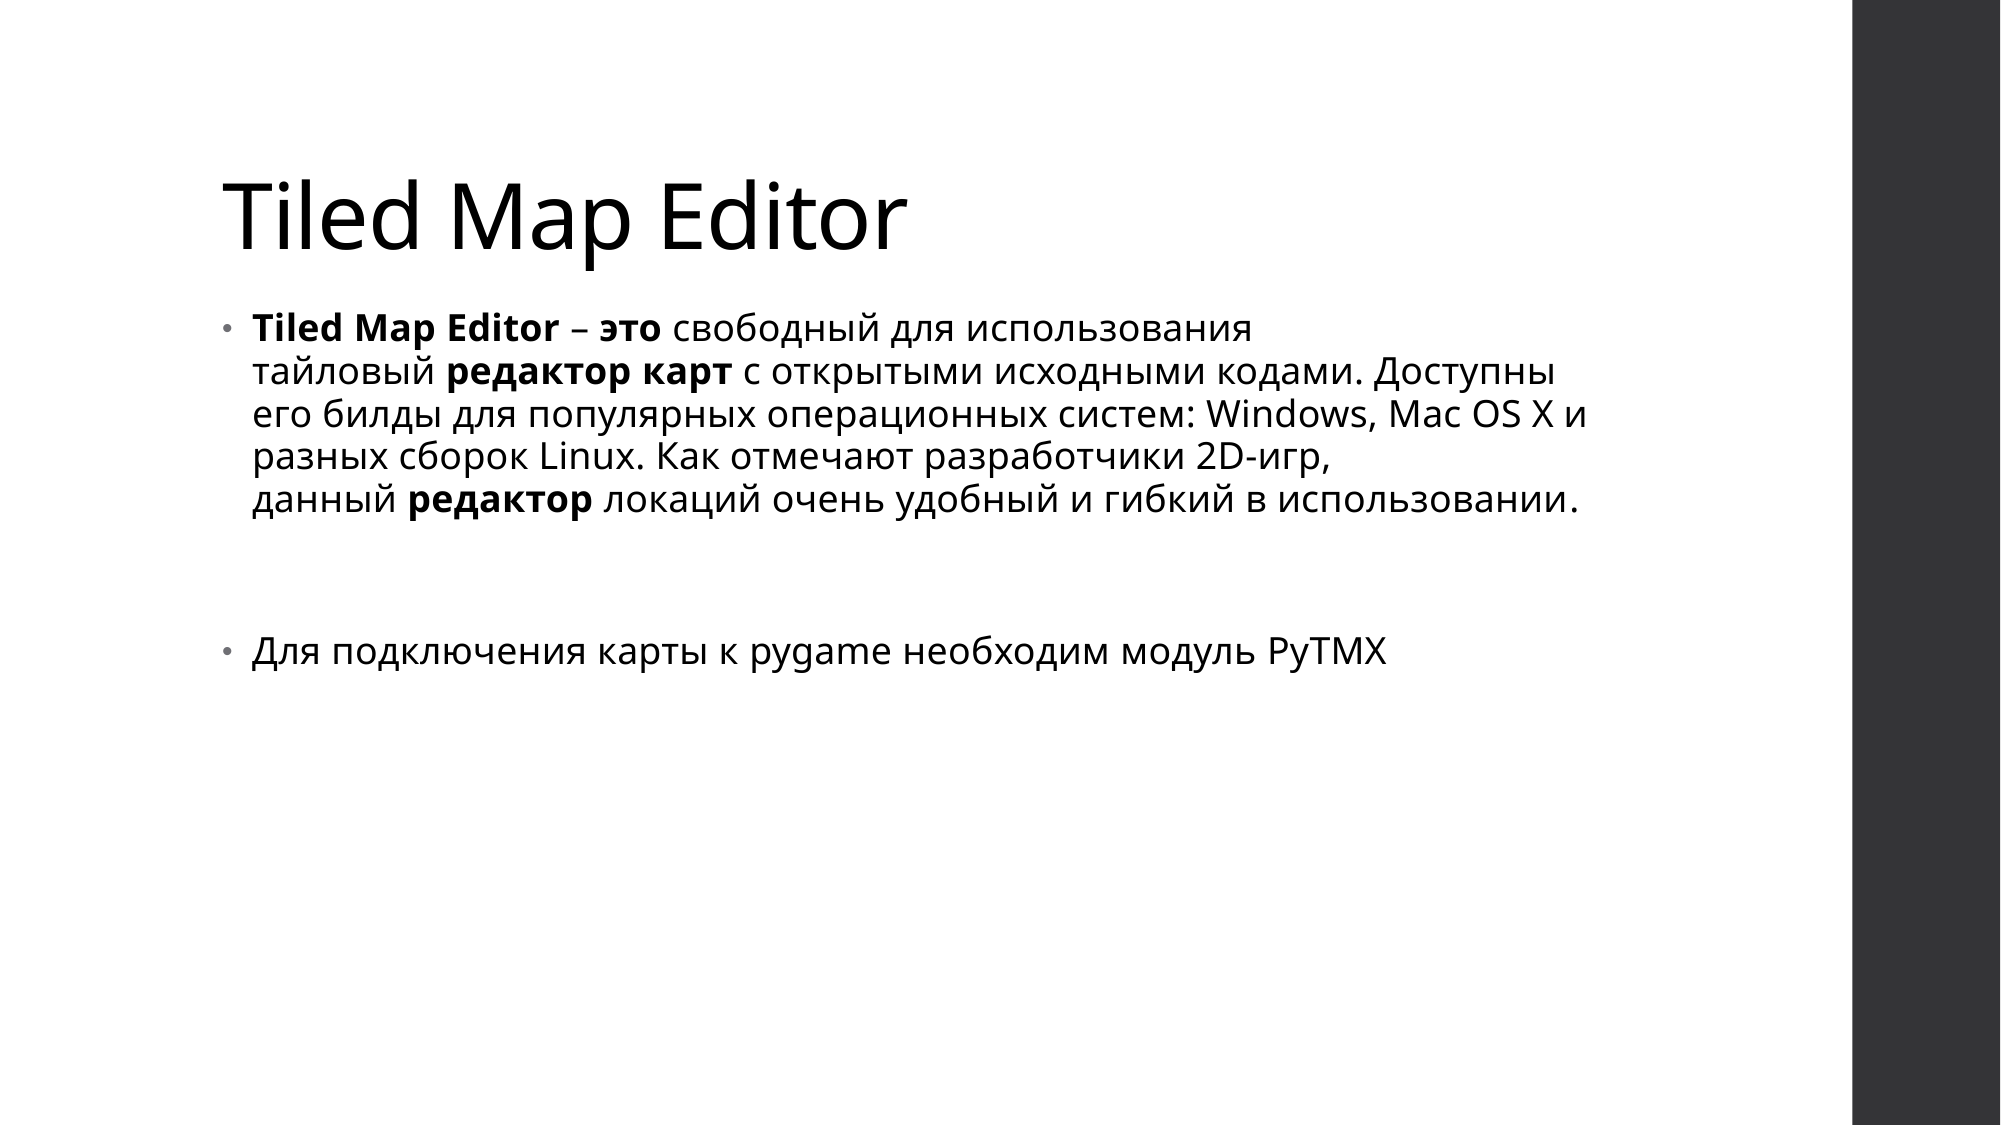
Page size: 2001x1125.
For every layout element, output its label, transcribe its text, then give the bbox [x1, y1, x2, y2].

list Tiled Map Editor – это свободный для использования тайловый редактор карт с открытыми исходными кодами. Доступны его билды для популярных операционных систем: Windows, Mac OS X и разных сборок Linux. Как отмечают разработчики 2D-игр, данный редактор локаций очень удобный и гибкий в использовании. Для подключения карты к pygame необходим модуль PyTMX [206, 299, 1617, 1014]
title Tiled Map Editor [206, 60, 1797, 278]
